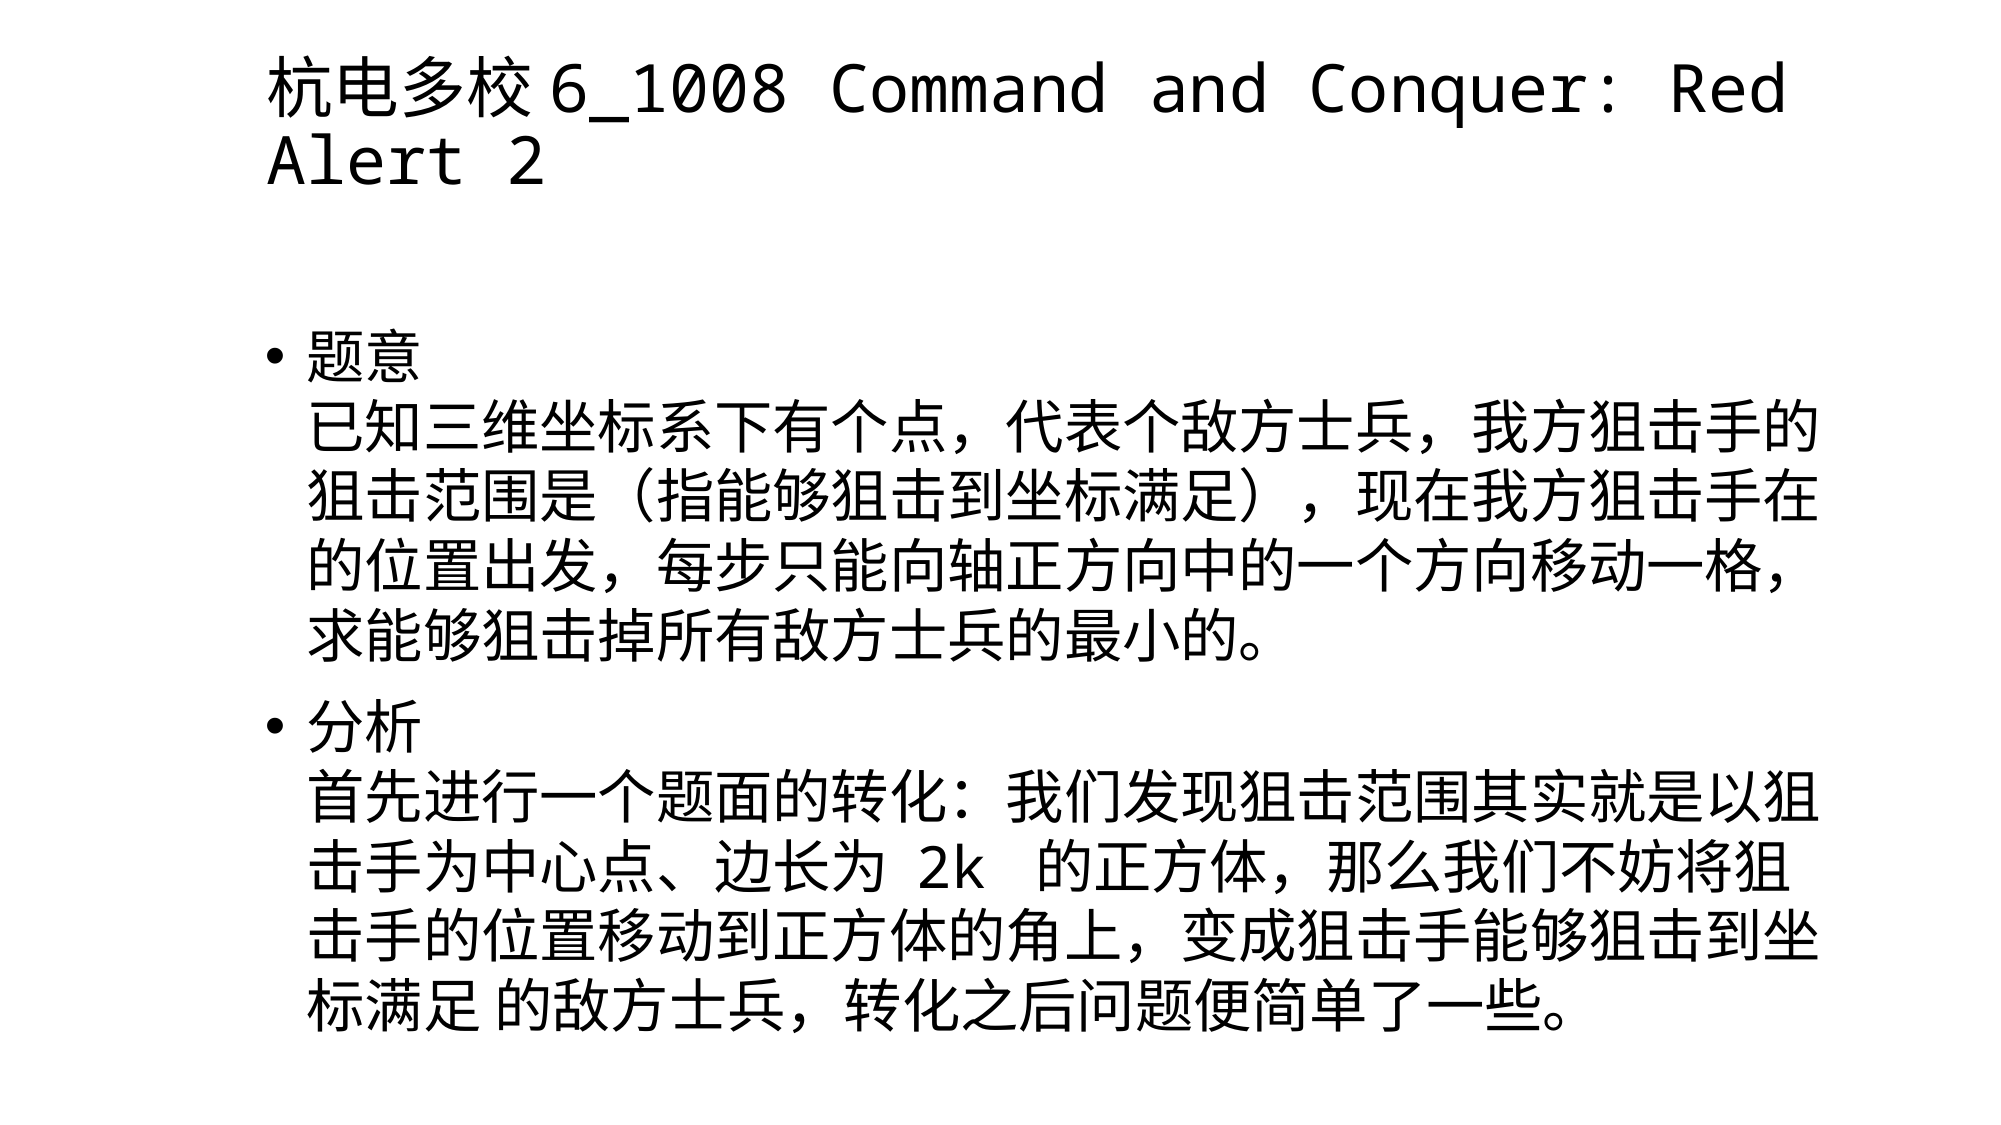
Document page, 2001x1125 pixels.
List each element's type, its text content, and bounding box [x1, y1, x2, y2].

text_box 杭电多校6_1008 Command and Conquer: Red Alert 2 [251, 39, 1982, 207]
